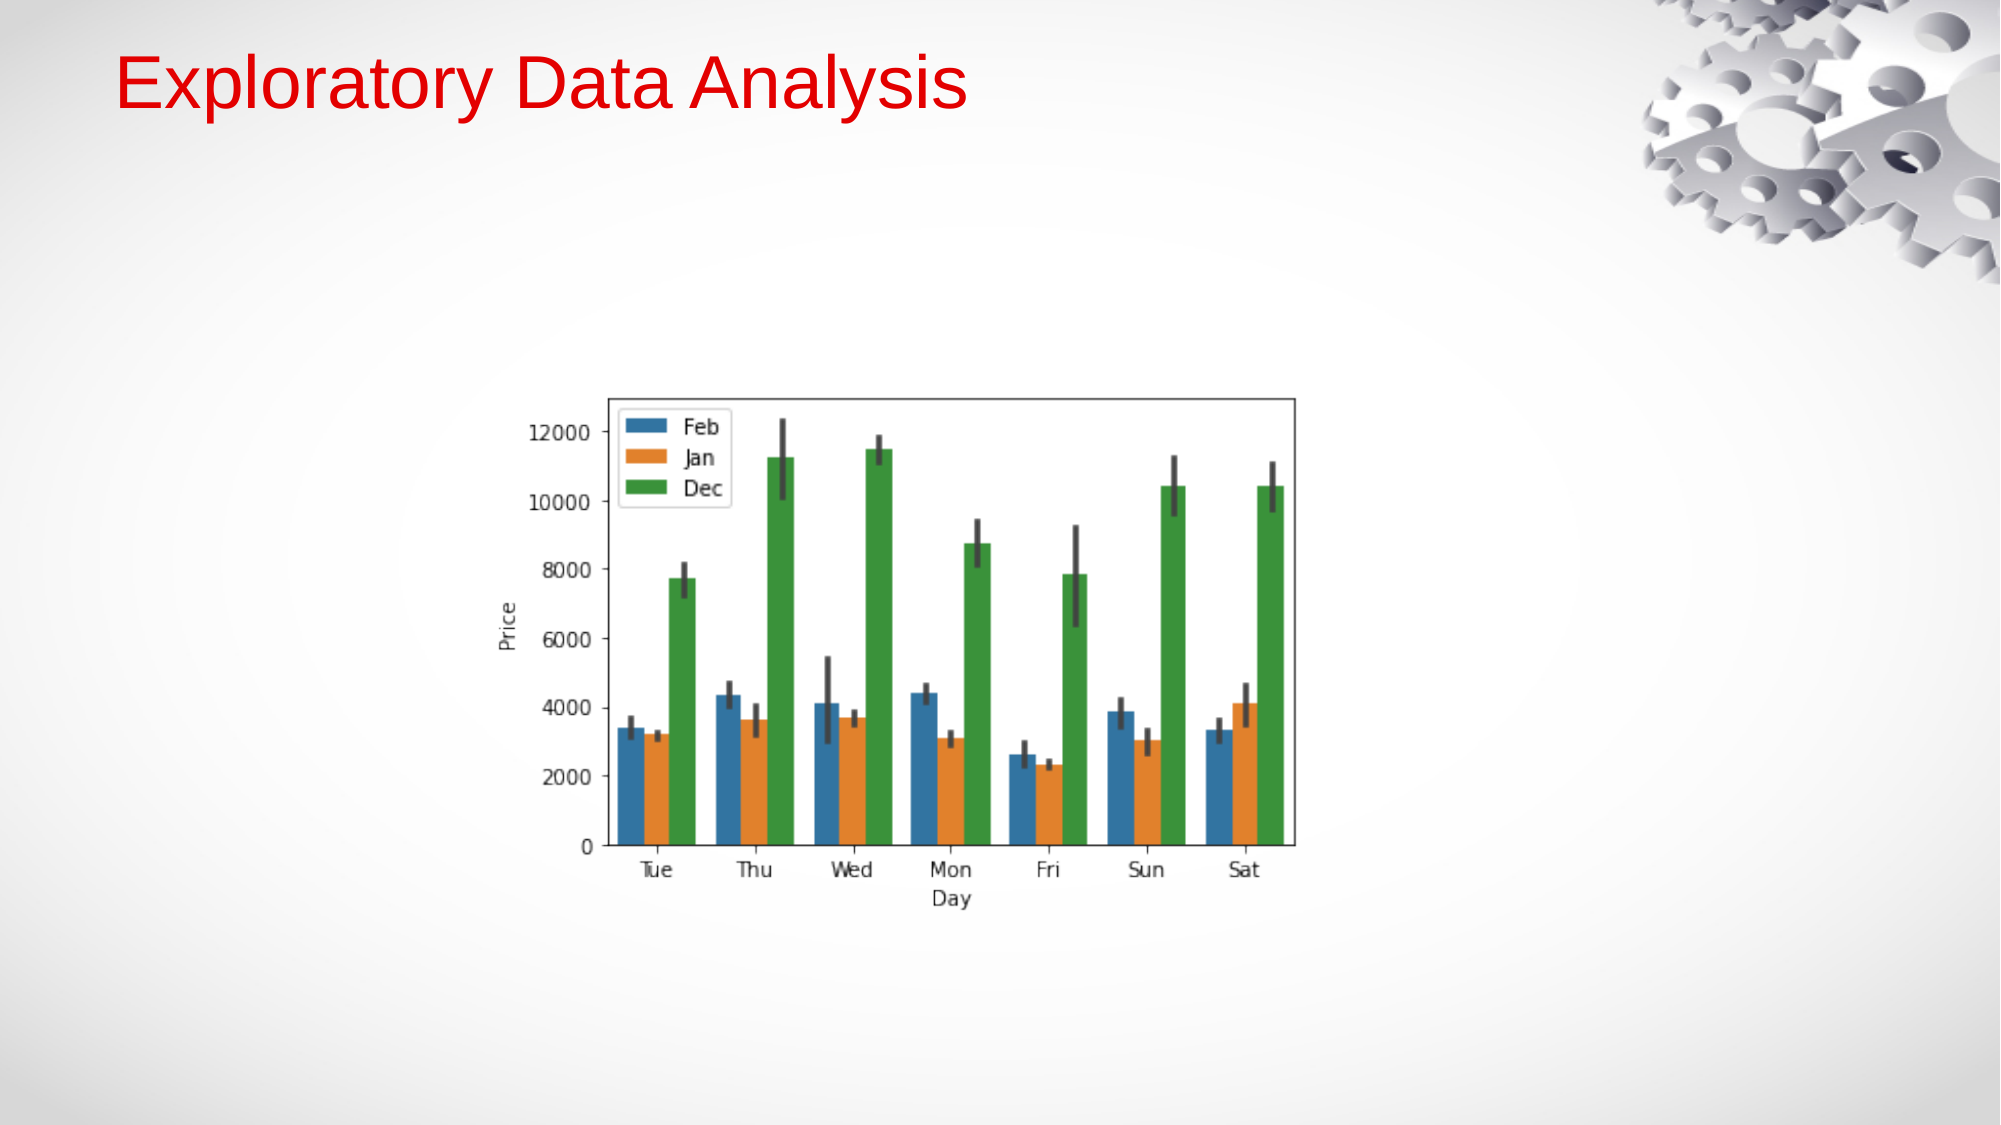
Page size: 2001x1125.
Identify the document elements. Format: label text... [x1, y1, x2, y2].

title Exploratory Data Analysis [99, 30, 1901, 127]
picture [0, 0, 2000, 1125]
